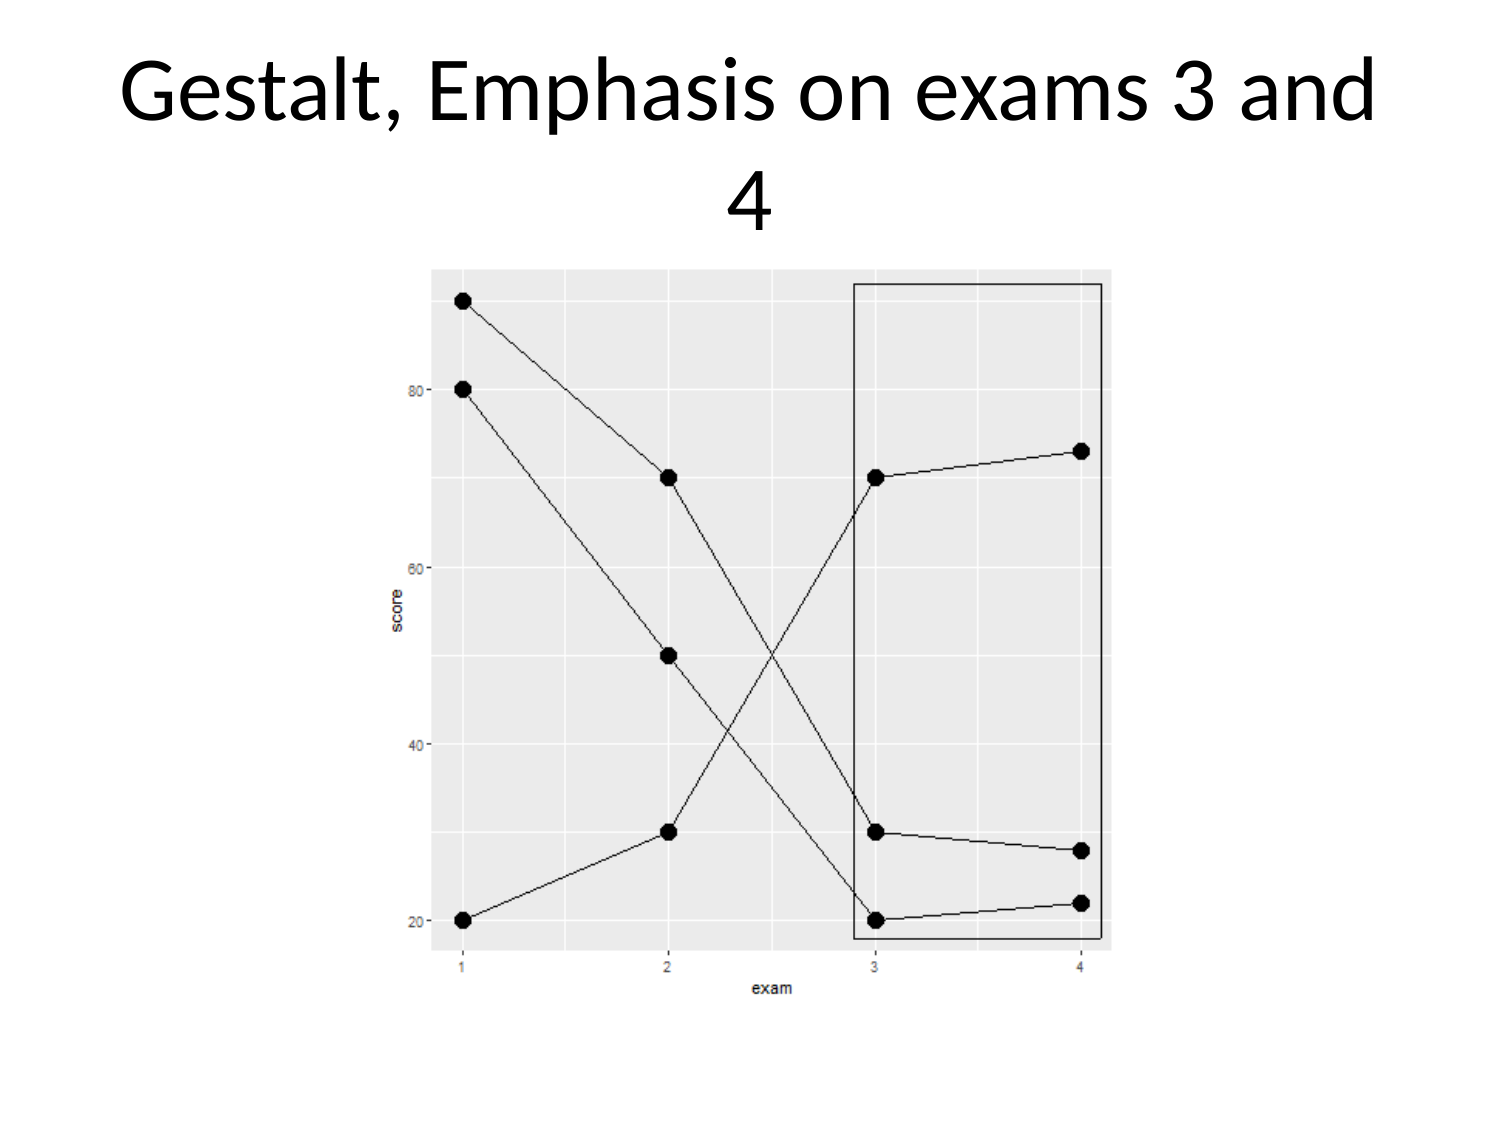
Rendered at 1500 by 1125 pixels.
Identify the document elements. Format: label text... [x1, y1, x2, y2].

title Gestalt, Emphasis on exams 3 and 4 [75, 45, 1425, 233]
picture [378, 262, 1122, 1005]
